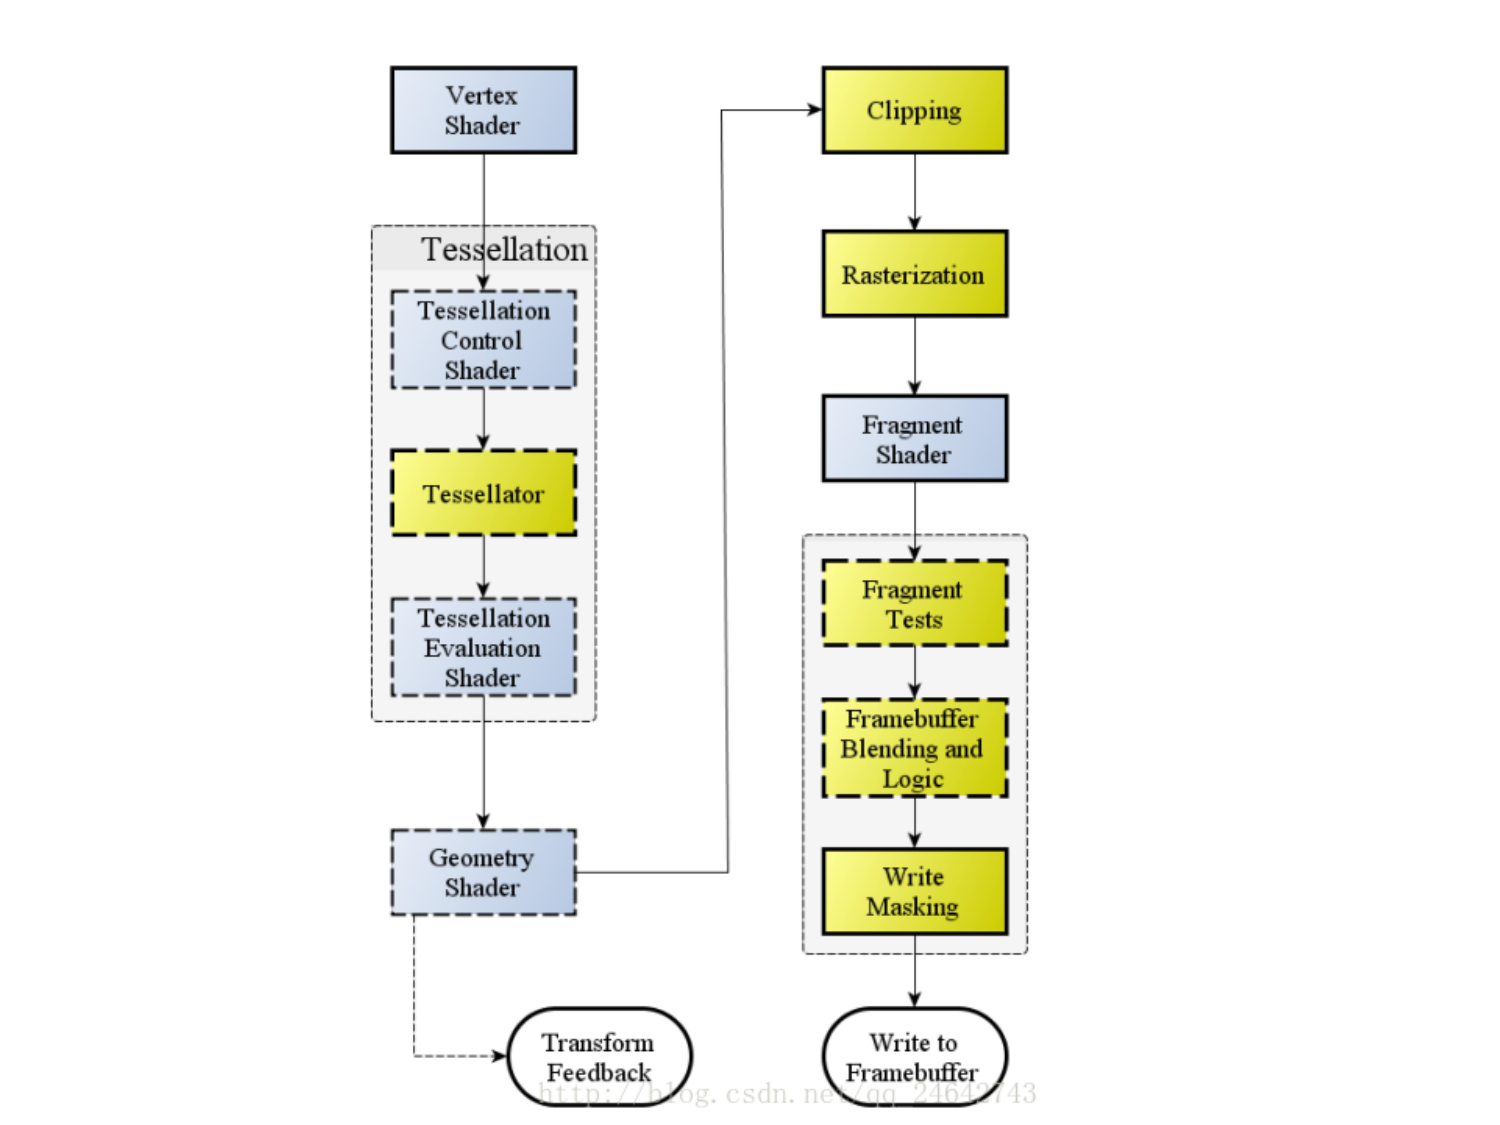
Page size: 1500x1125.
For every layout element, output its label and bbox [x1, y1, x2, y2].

picture [351, 55, 1055, 1125]
